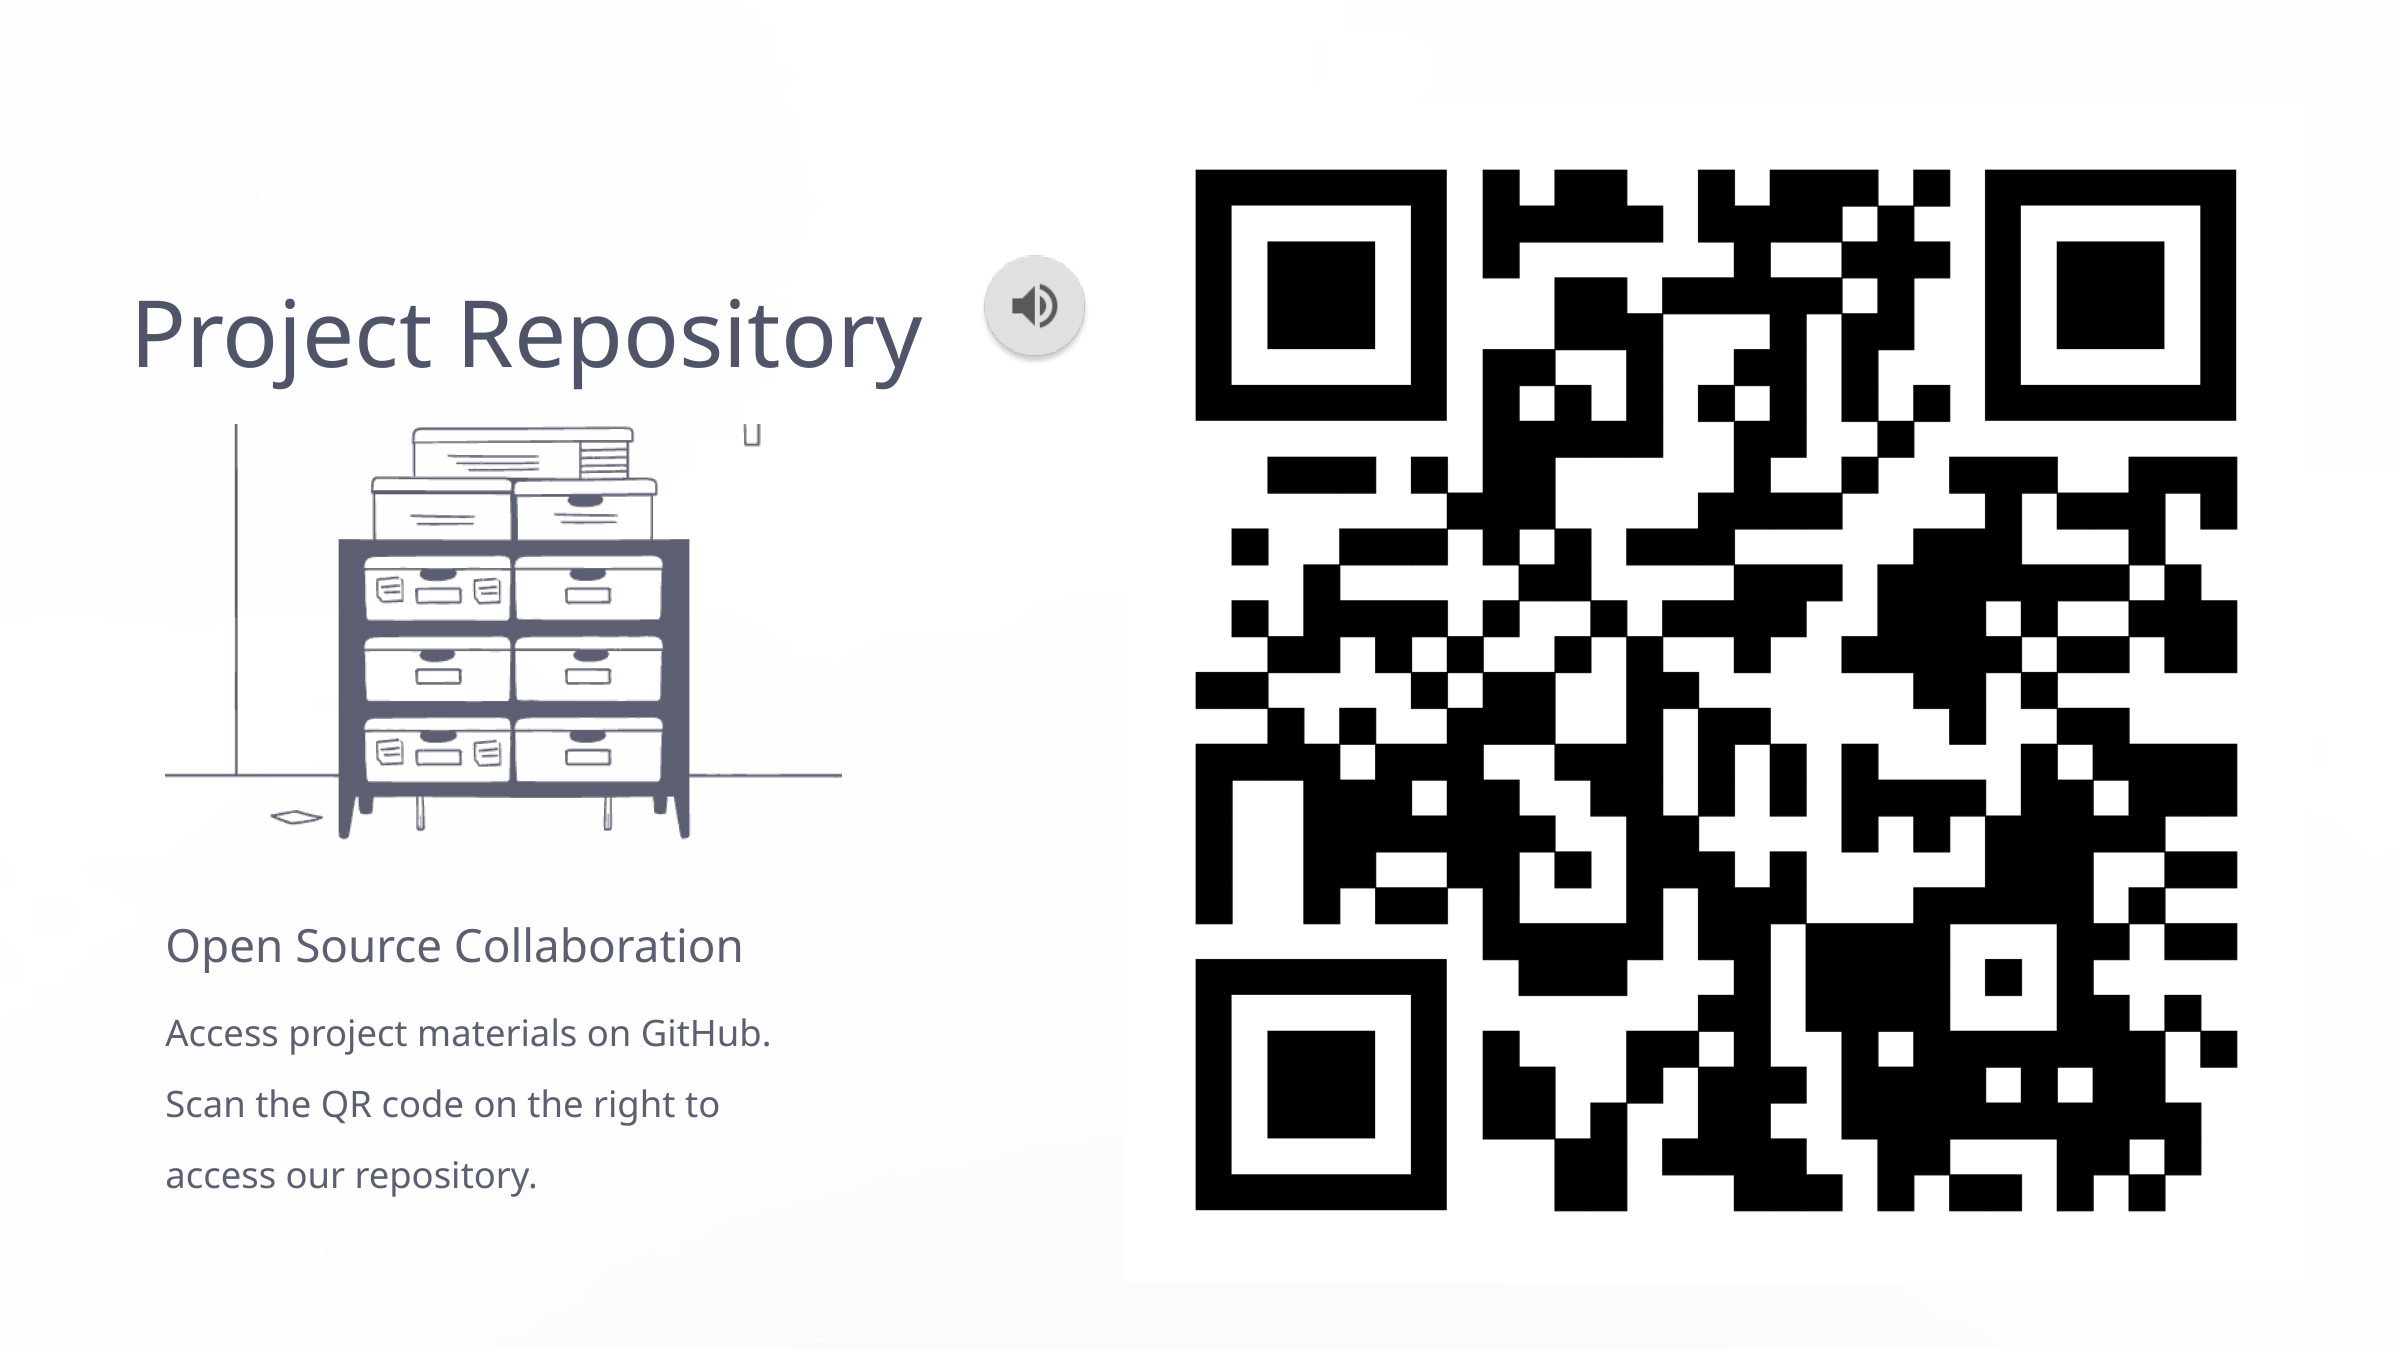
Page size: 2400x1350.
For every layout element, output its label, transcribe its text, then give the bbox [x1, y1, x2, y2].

picture [165, 424, 842, 843]
picture [975, 246, 1095, 366]
text_box Project Repository [130, 247, 972, 364]
text_box Access project materials on GitHub. Scan the QR code on the right to access our repository. [165, 983, 842, 1103]
text_box Open Source Collaboration [165, 902, 758, 961]
picture [1123, 97, 2308, 1282]
